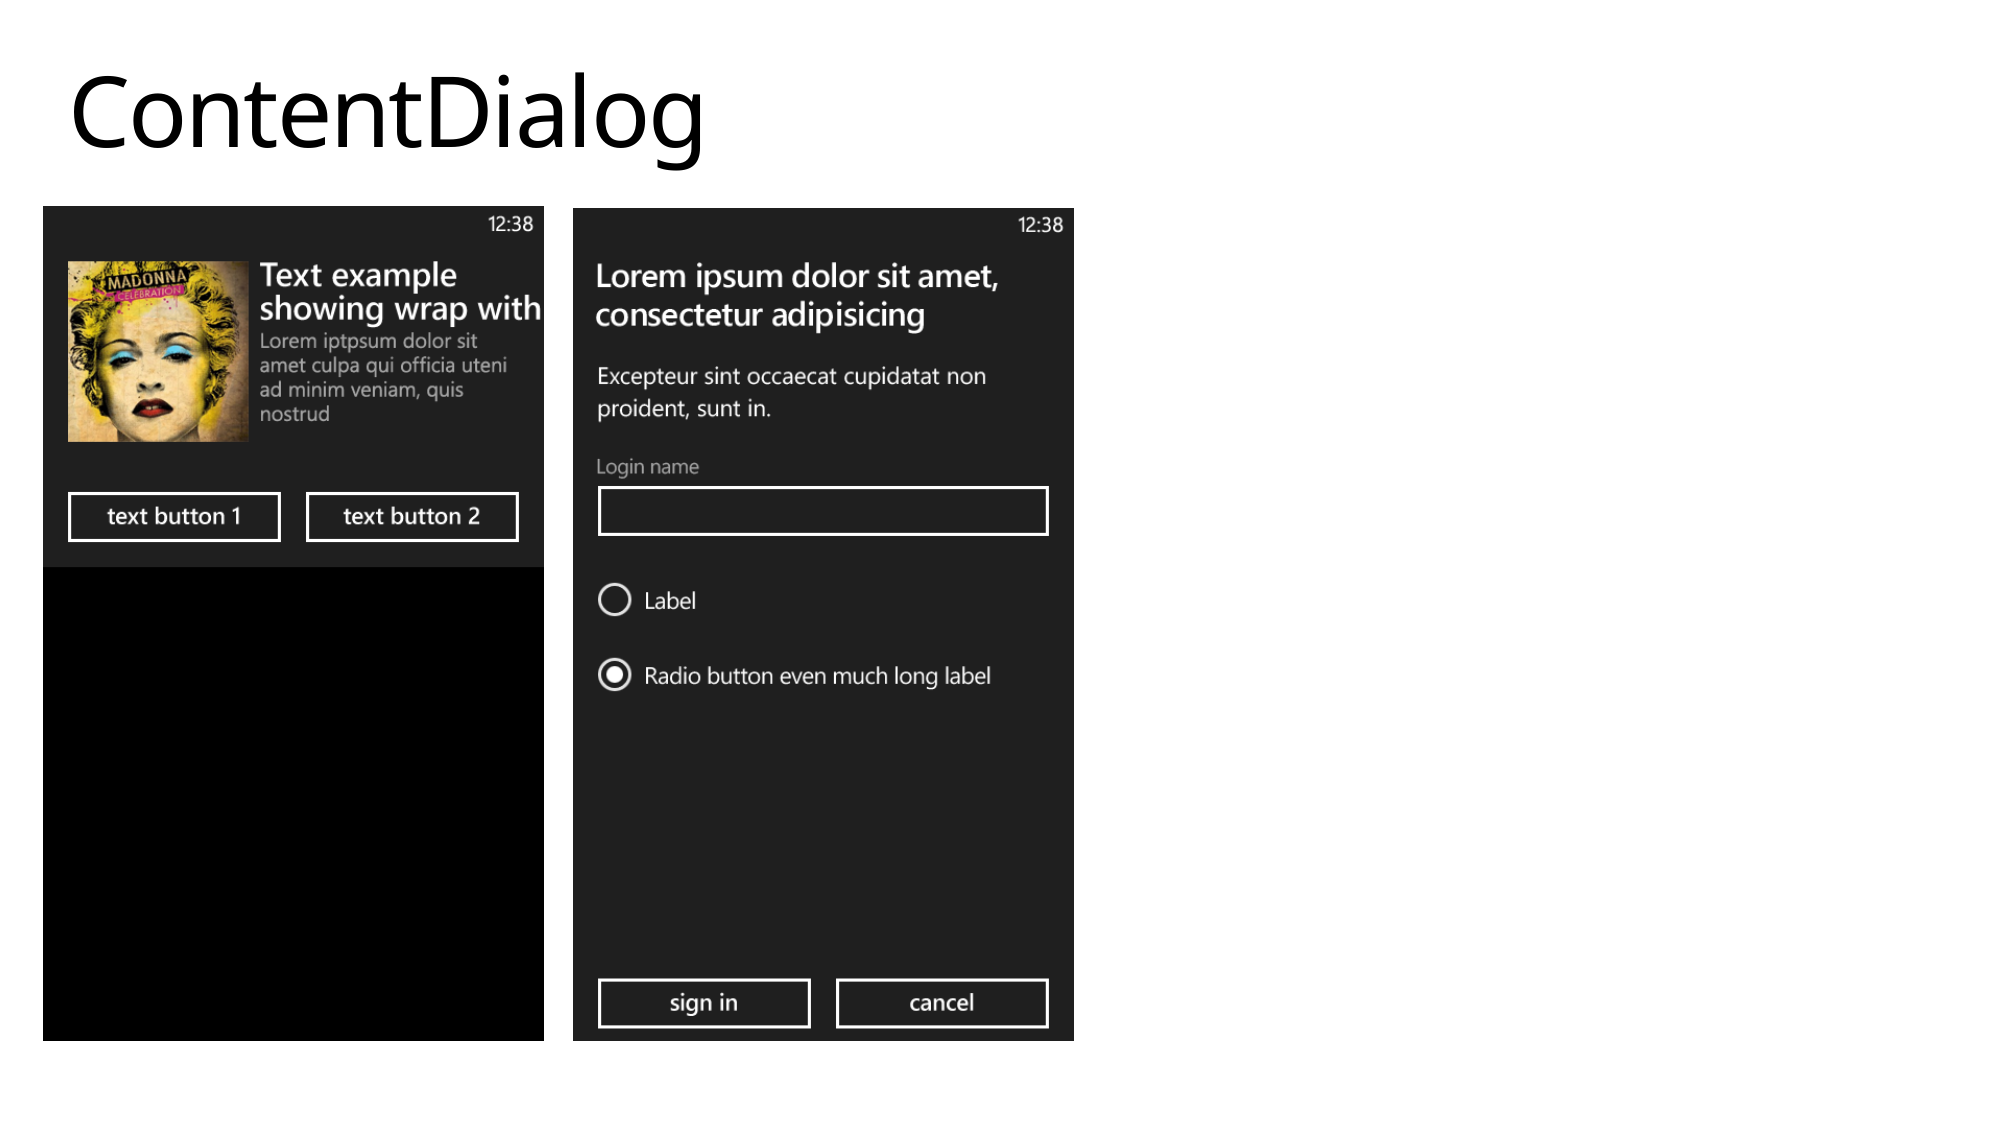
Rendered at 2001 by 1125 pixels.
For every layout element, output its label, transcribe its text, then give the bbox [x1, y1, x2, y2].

picture [573, 207, 1074, 1041]
title ContentDialog [44, 47, 1957, 196]
picture [43, 206, 545, 1041]
